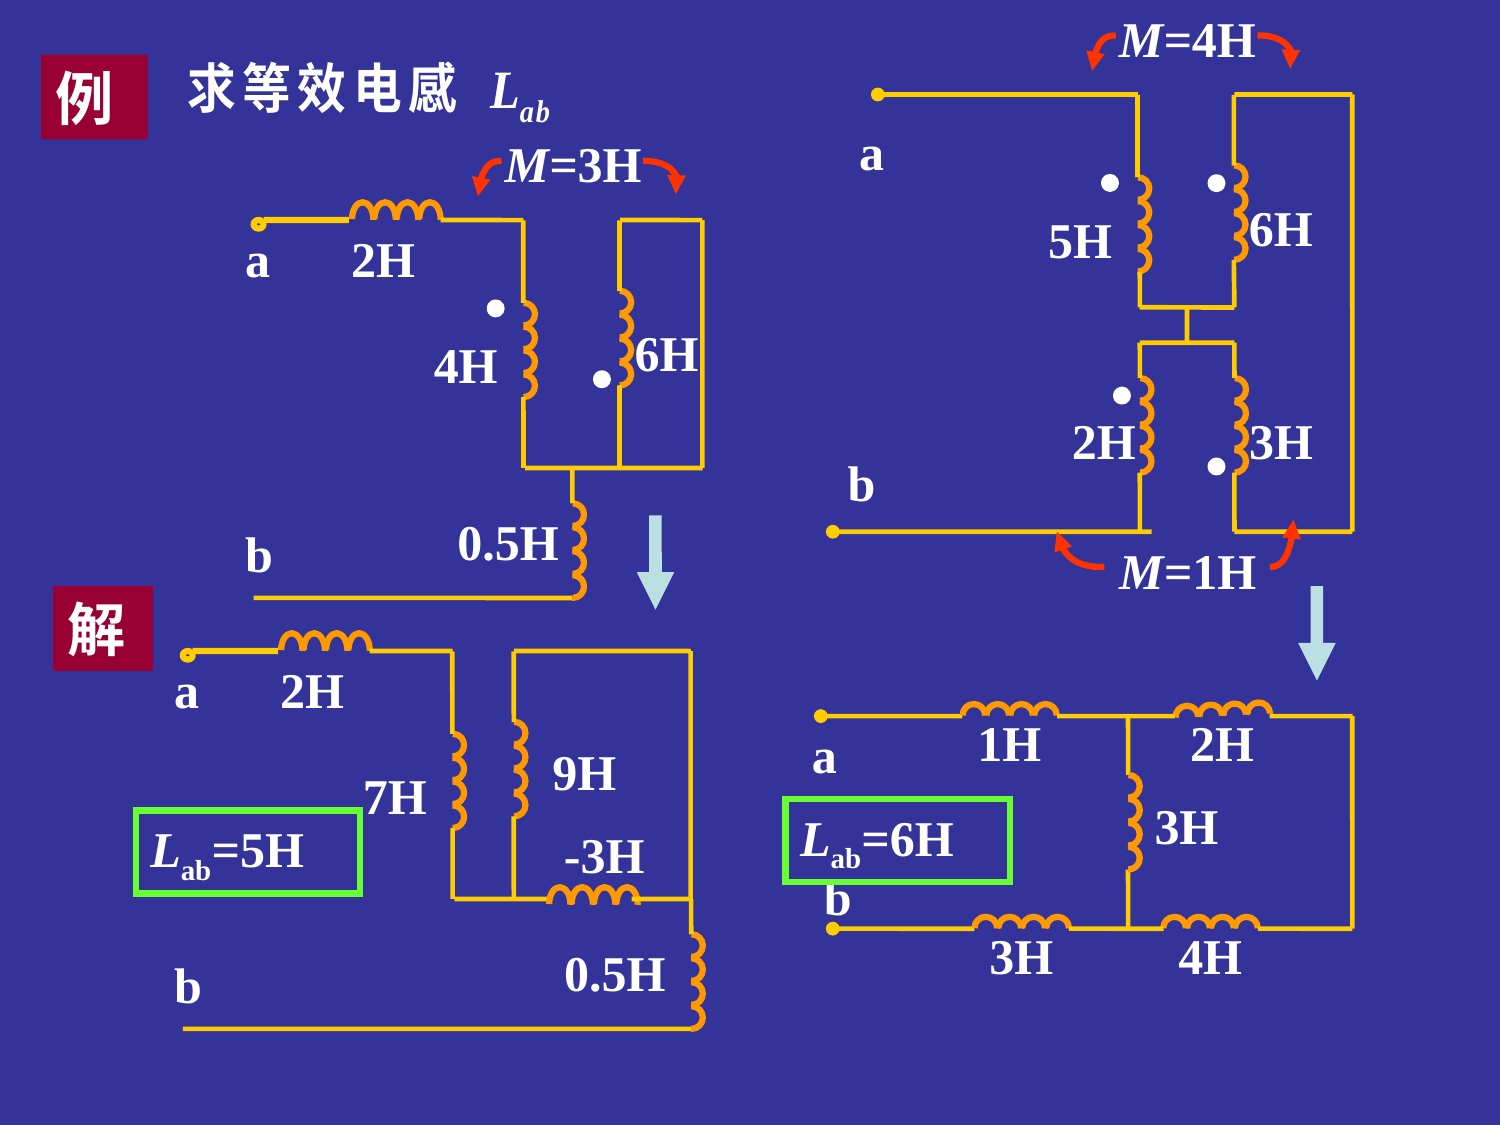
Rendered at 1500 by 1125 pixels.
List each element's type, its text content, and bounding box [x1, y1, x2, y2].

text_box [159, 633, 703, 1029]
text_box 解 [53, 586, 154, 671]
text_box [832, 0, 1353, 607]
text_box 例 [41, 54, 148, 140]
text_box Lab=6H [785, 798, 797, 882]
text_box [1310, 607, 1324, 681]
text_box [797, 704, 1353, 992]
text_box [649, 598, 662, 610]
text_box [181, 54, 557, 133]
text_box Lab=5H [135, 810, 159, 894]
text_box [230, 125, 714, 598]
